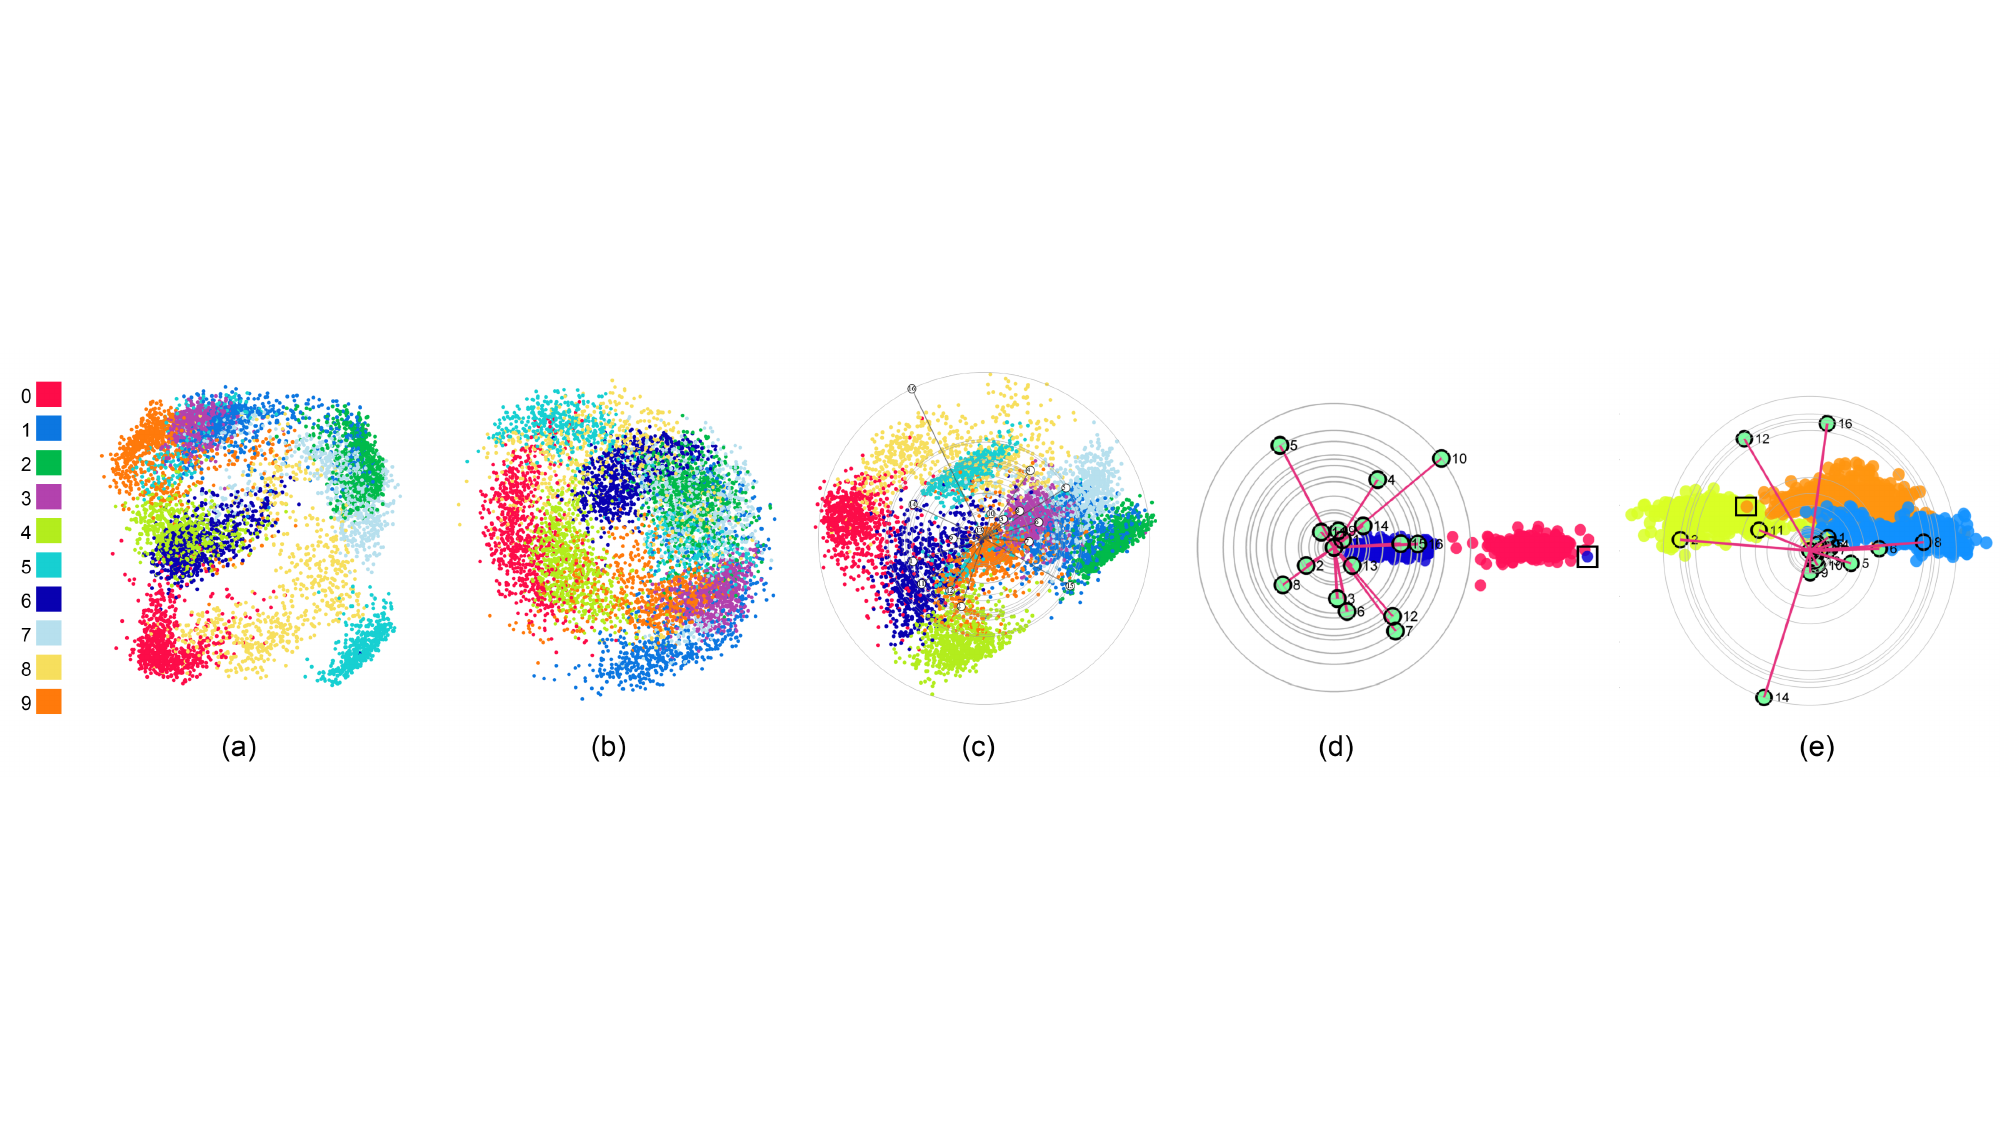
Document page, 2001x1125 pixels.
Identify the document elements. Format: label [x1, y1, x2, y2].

picture [0, 348, 2000, 777]
